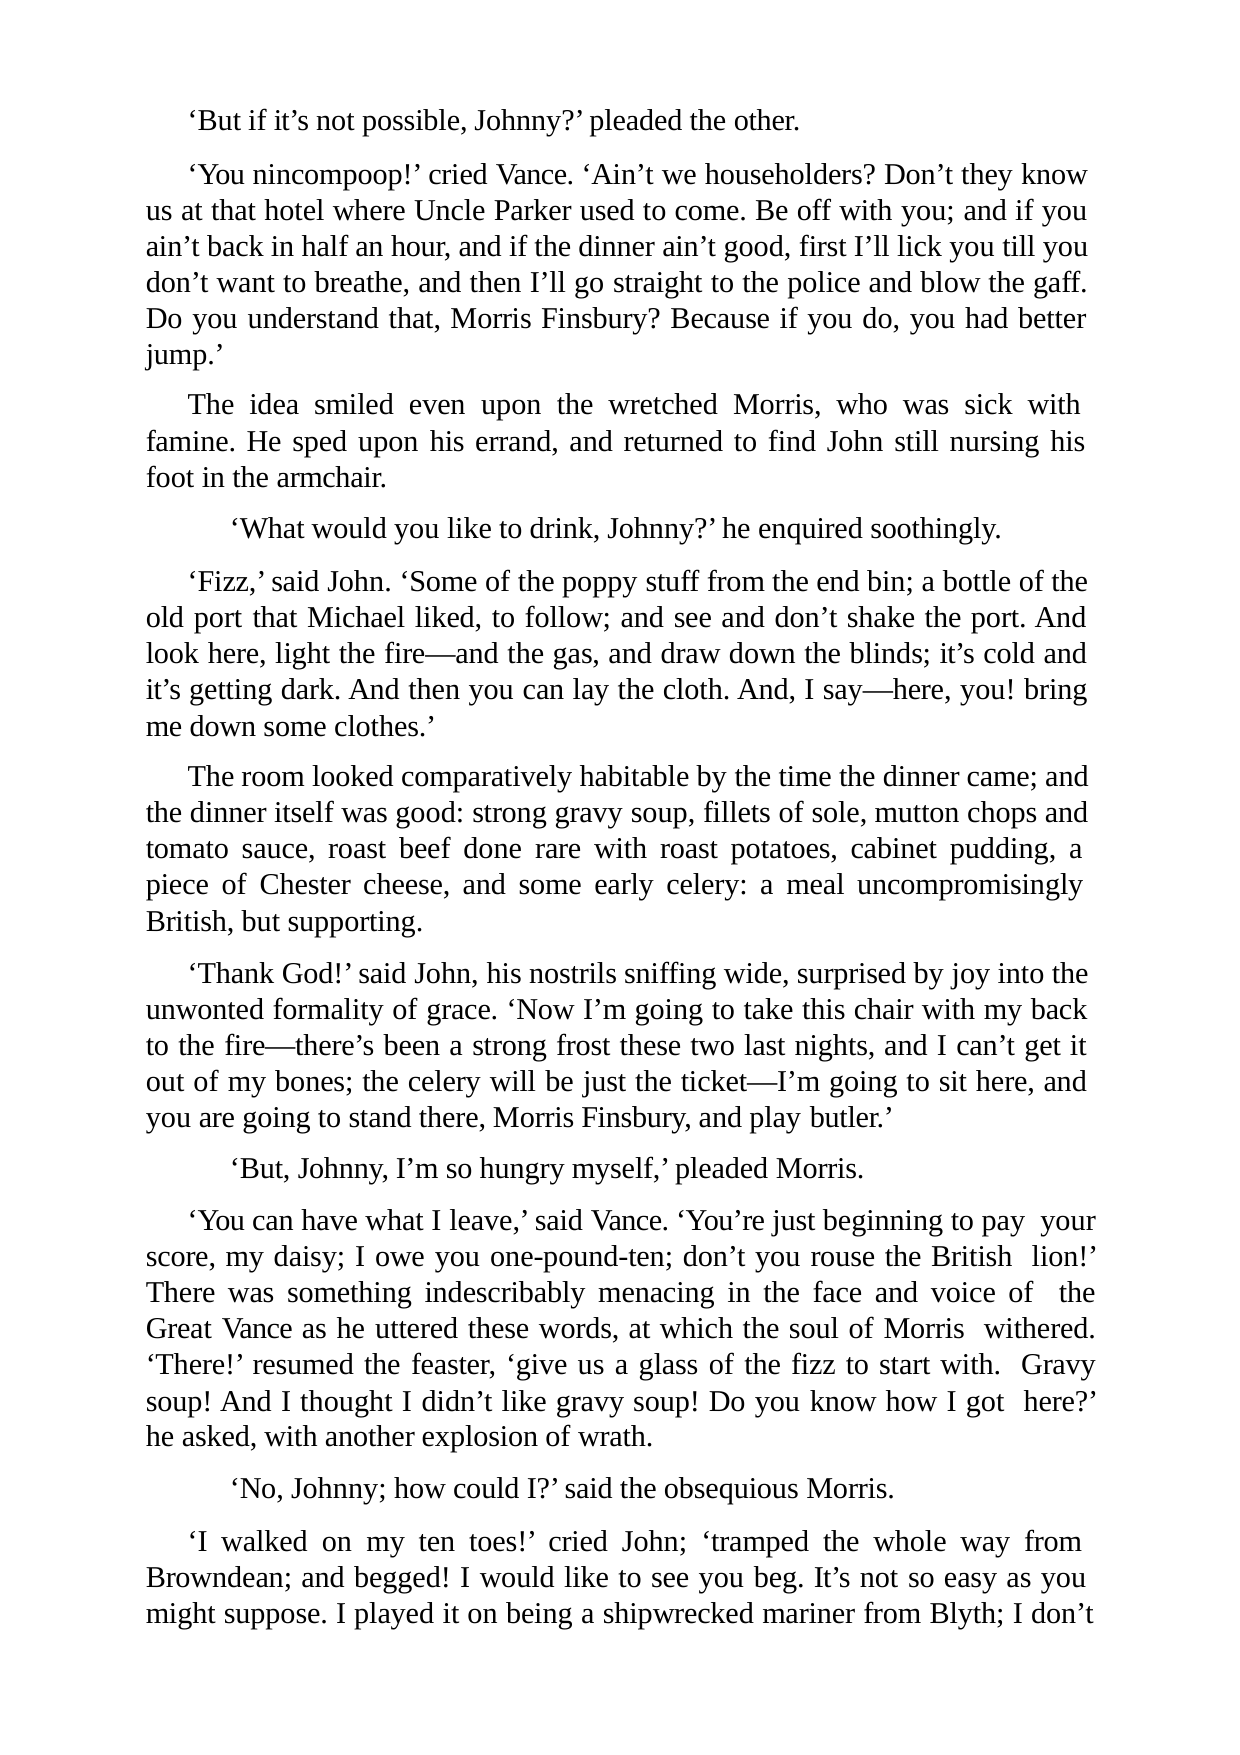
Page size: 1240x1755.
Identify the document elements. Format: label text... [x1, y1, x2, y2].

text_box ‘But if it’s not possible, Johnny?’ pleaded the other. ‘You nincompoop!’ cried Vance. ‘Ain’t we householders? Don’t they know us at that hotel where Uncle Parker used to come. Be off with you; and if you ain’t back in half an hour, and if the dinner ain’t good, first I’ll lick you till you don’t want to breathe, and then I’ll go straight to the police and blow the gaff. Do you understand that, Morris Finsbury? Because if you do, you had better jump.’ The idea smiled even upon the wretched Morris, who was sick with famine. He sped upon his errand, and returned to find John still nursing his foot in the armchair. ‘What would you like to drink, Johnny?’ he enquired soothingly. ‘Fizz,’ said John. ‘Some of the poppy stuff from the end bin; a bottle of the old port that Michael liked, to follow; and see and don’t shake the port. And look here, light the fire—and the gas, and draw down the blinds; it’s cold and it’s getting dark. And then you can lay the cloth. And, I say—here, you! bring me down some clothes.’ The room looked comparatively habitable by the time the dinner came; and the dinner itself was good: strong gravy soup, fillets of sole, mutton chops and tomato sauce, roast beef done rare with roast potatoes, cabinet pudding, a piece of Chester cheese, and some early celery: a meal uncompromisingly British, but supporting. ‘Thank God!’ said John, his nostrils sniffing wide, surprised by joy into the unwonted formality of grace. ‘Now I’m going to take this chair with my back to the fire—there’s been a strong frost these two last nights, and I can’t get it out of my bones; the celery will be just the ticket—I’m going to sit here, and you are going to stand there, Morris Finsbury, and play butler.’ ‘But, Johnny, I’m so hungry myself,’ pleaded Morris. ‘You can have what I leave,’ said Vance. ‘You’re just beginning to pay your score, my daisy; I owe you one-pound-ten; don’t you rouse the British lion!’ There was something indescribably menacing in the face and voice of the Great Vance as he uttered these words, at which the soul of Morris withered. ‘There!’ resumed the feaster, ‘give us a glass of the fizz to start with. Gravy soup! And I thought I didn’t like gravy soup! Do you know how I got here?’ he asked, with another explosion of wrath. ‘No, Johnny; how could I?’ said the obsequious Morris. ‘I walked on my ten toes!’ cried John; ‘tramped the whole way from Browndean; and begged! I would like to see you beg. It’s not so easy as you might suppose. I played it on being a shipwrecked mariner from Blyth; I don’t [143, 81, 1097, 1630]
